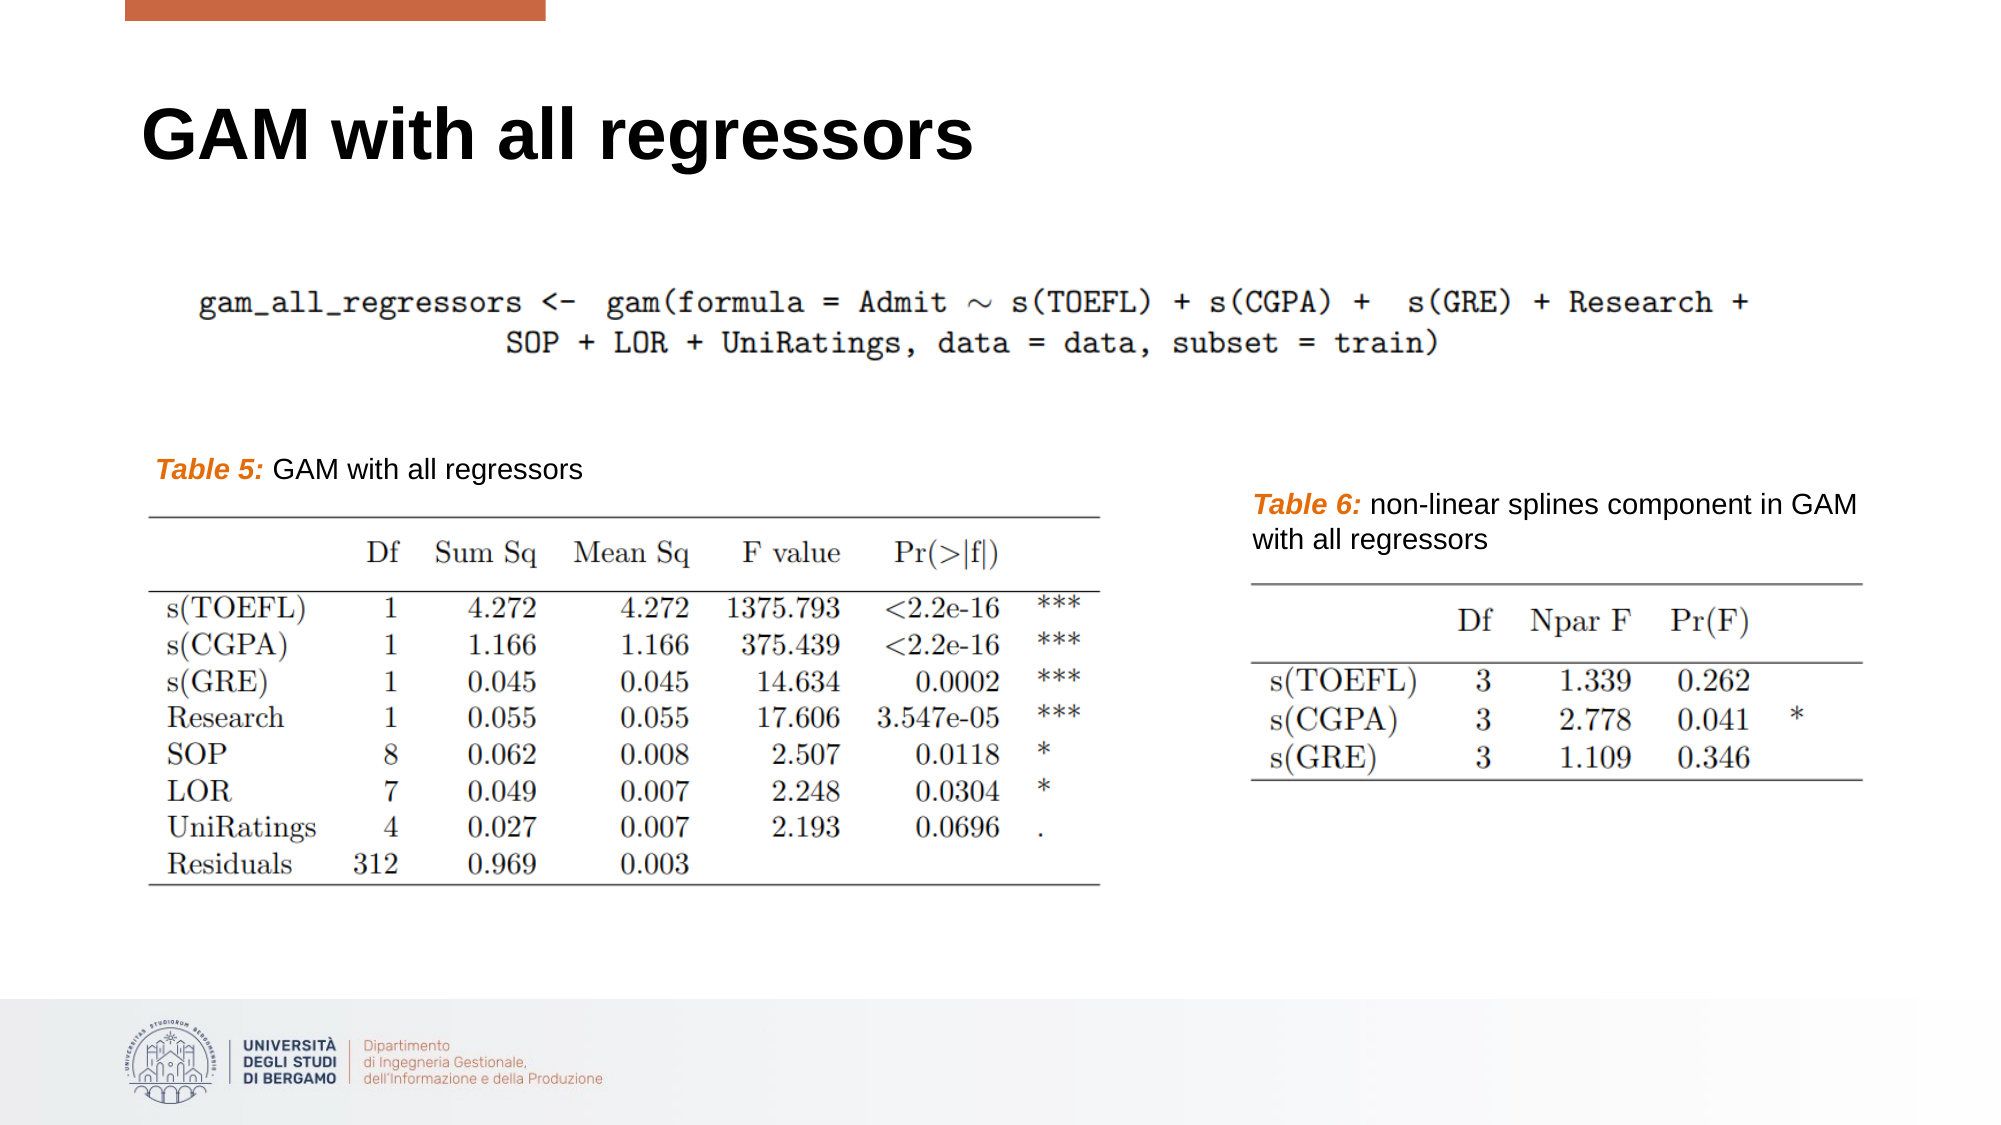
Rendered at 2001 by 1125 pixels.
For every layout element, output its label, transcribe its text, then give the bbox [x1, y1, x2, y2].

picture [1218, 565, 1896, 797]
picture [176, 282, 1823, 371]
picture [0, 999, 2000, 1125]
text_box Table 5: GAM with all regressors [139, 443, 625, 485]
picture [108, 486, 1174, 907]
text_box Table 6: non-linear splines component in GAM with all regressors [1237, 477, 1915, 563]
title GAM with all regressors [140, 86, 1860, 275]
